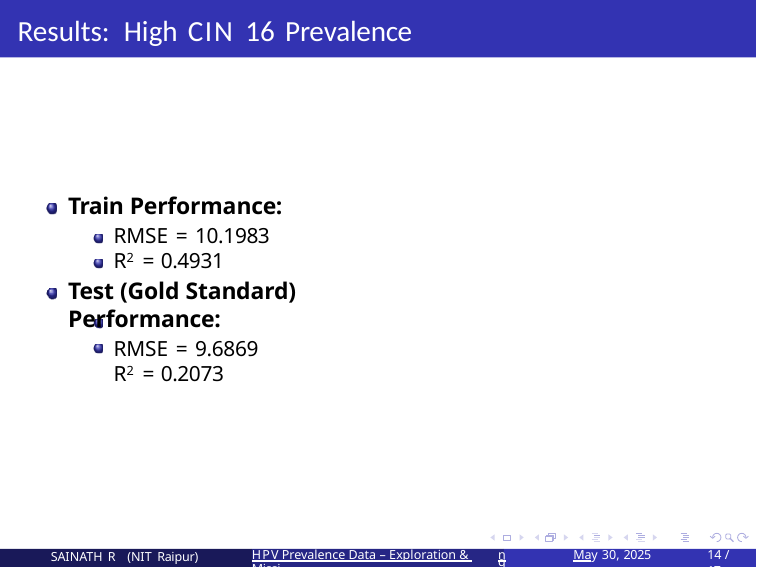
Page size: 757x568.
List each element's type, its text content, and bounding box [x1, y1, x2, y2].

picture [93, 319, 103, 329]
picture [93, 234, 103, 244]
list Train Performance: RMSE = 10.1983 R2 = 0.4931 Test (Gold Standard) Performance: RMSE = 9.6869 R2 = 0.2073 [61, 185, 442, 507]
picture [45, 203, 58, 215]
picture [93, 259, 103, 269]
picture [45, 288, 58, 300]
title Results: High CIN 16 Prevalence [15, 9, 672, 108]
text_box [0, 548, 757, 568]
picture [93, 344, 103, 354]
text_box [0, 0, 756, 58]
